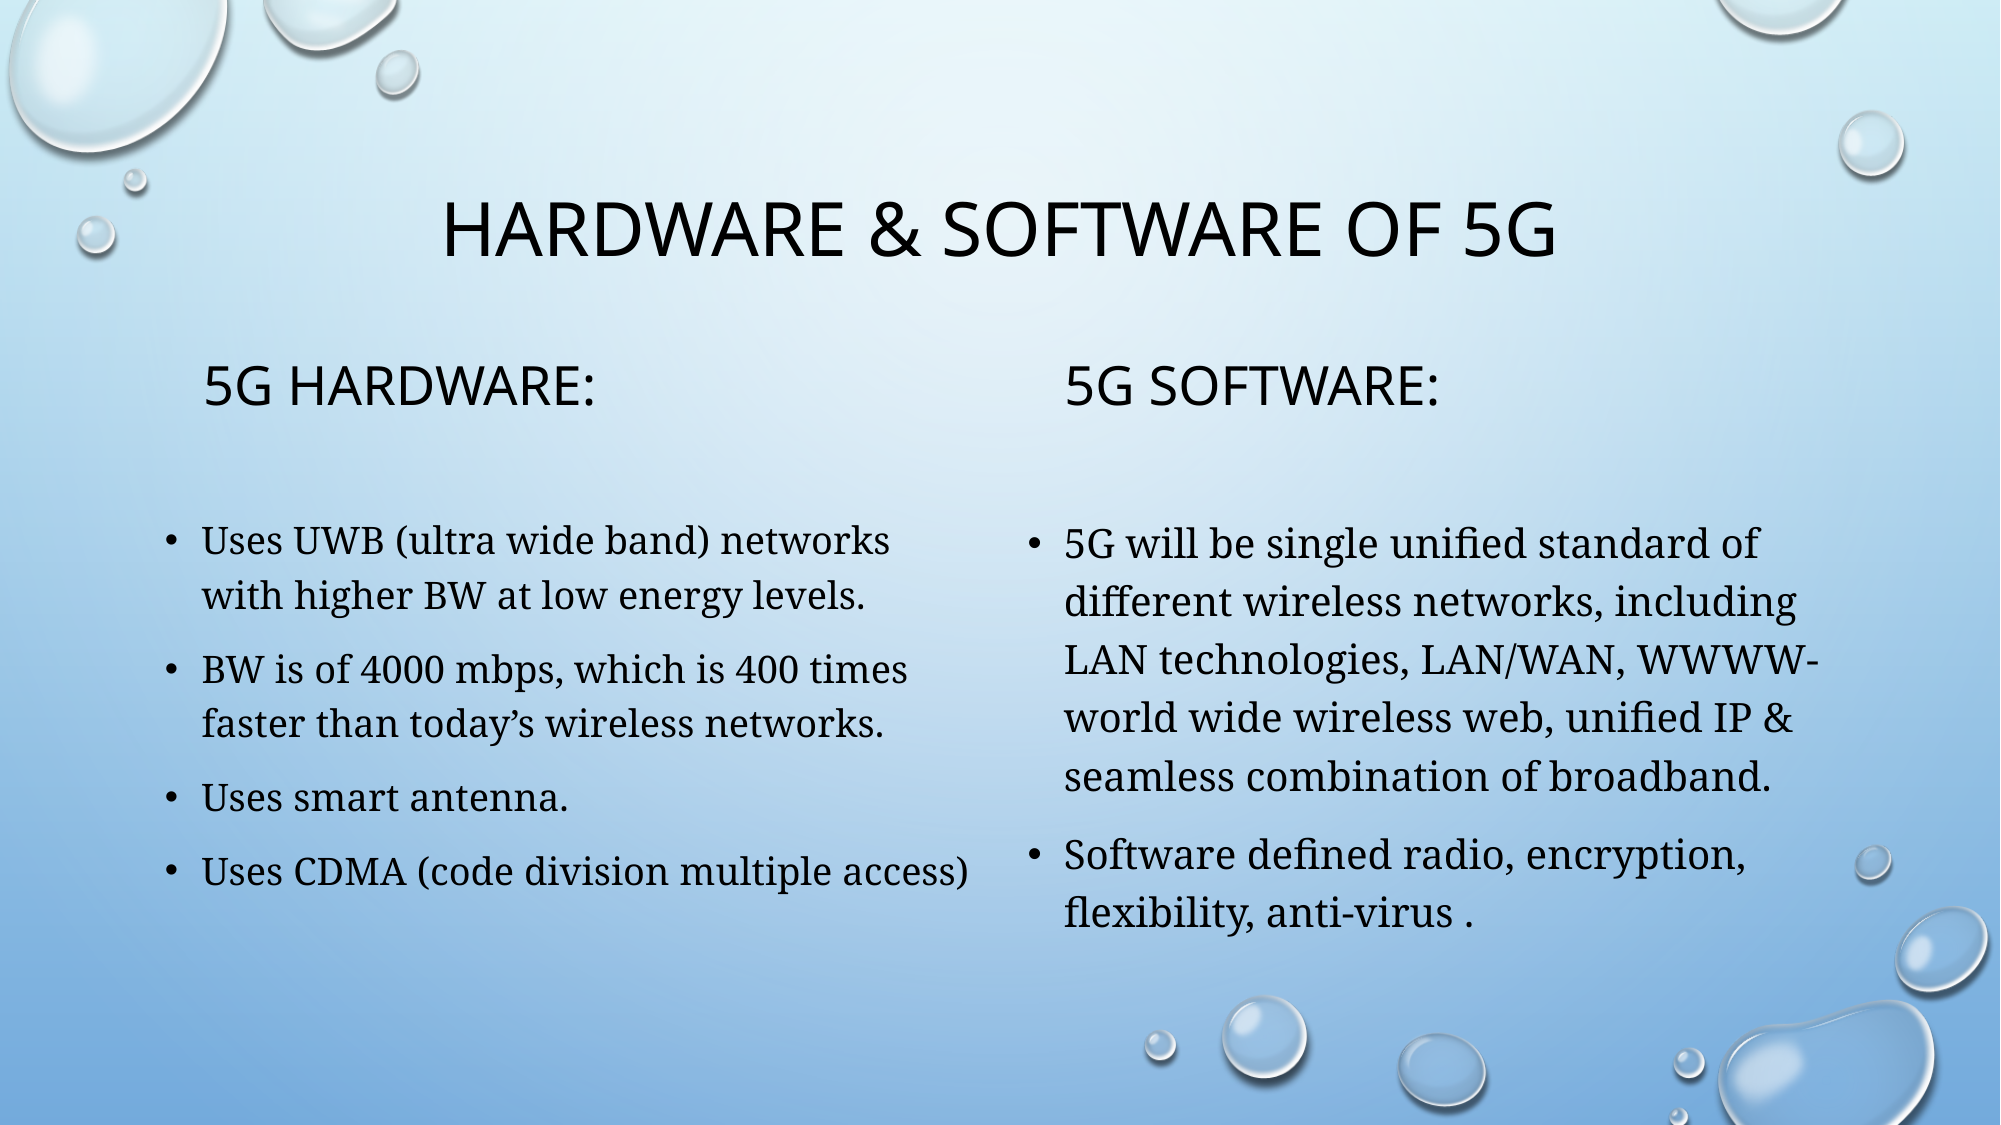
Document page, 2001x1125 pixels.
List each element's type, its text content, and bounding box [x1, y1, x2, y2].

list 5G Software: [1049, 388, 1851, 501]
title Hardware & Software of 5G [149, 101, 1851, 364]
list 5G Hardware: [188, 388, 988, 500]
list 5G will be single unified standard of different wireless networks, including LAN technologies, LAN/WAN, WWWW- world wide wireless web, unified IP & seamless combination of broadband. Software defined radio, encryption, flexibility, anti-virus . [1012, 500, 1850, 950]
list Uses UWB (ultra wide band) networks with higher BW at low energy levels. BW is of 4000 mbps, which is 400 times faster than today’s wireless networks. Uses smart antenna. Uses CDMA (code division multiple access) [149, 500, 988, 950]
picture [0, 0, 2000, 1125]
